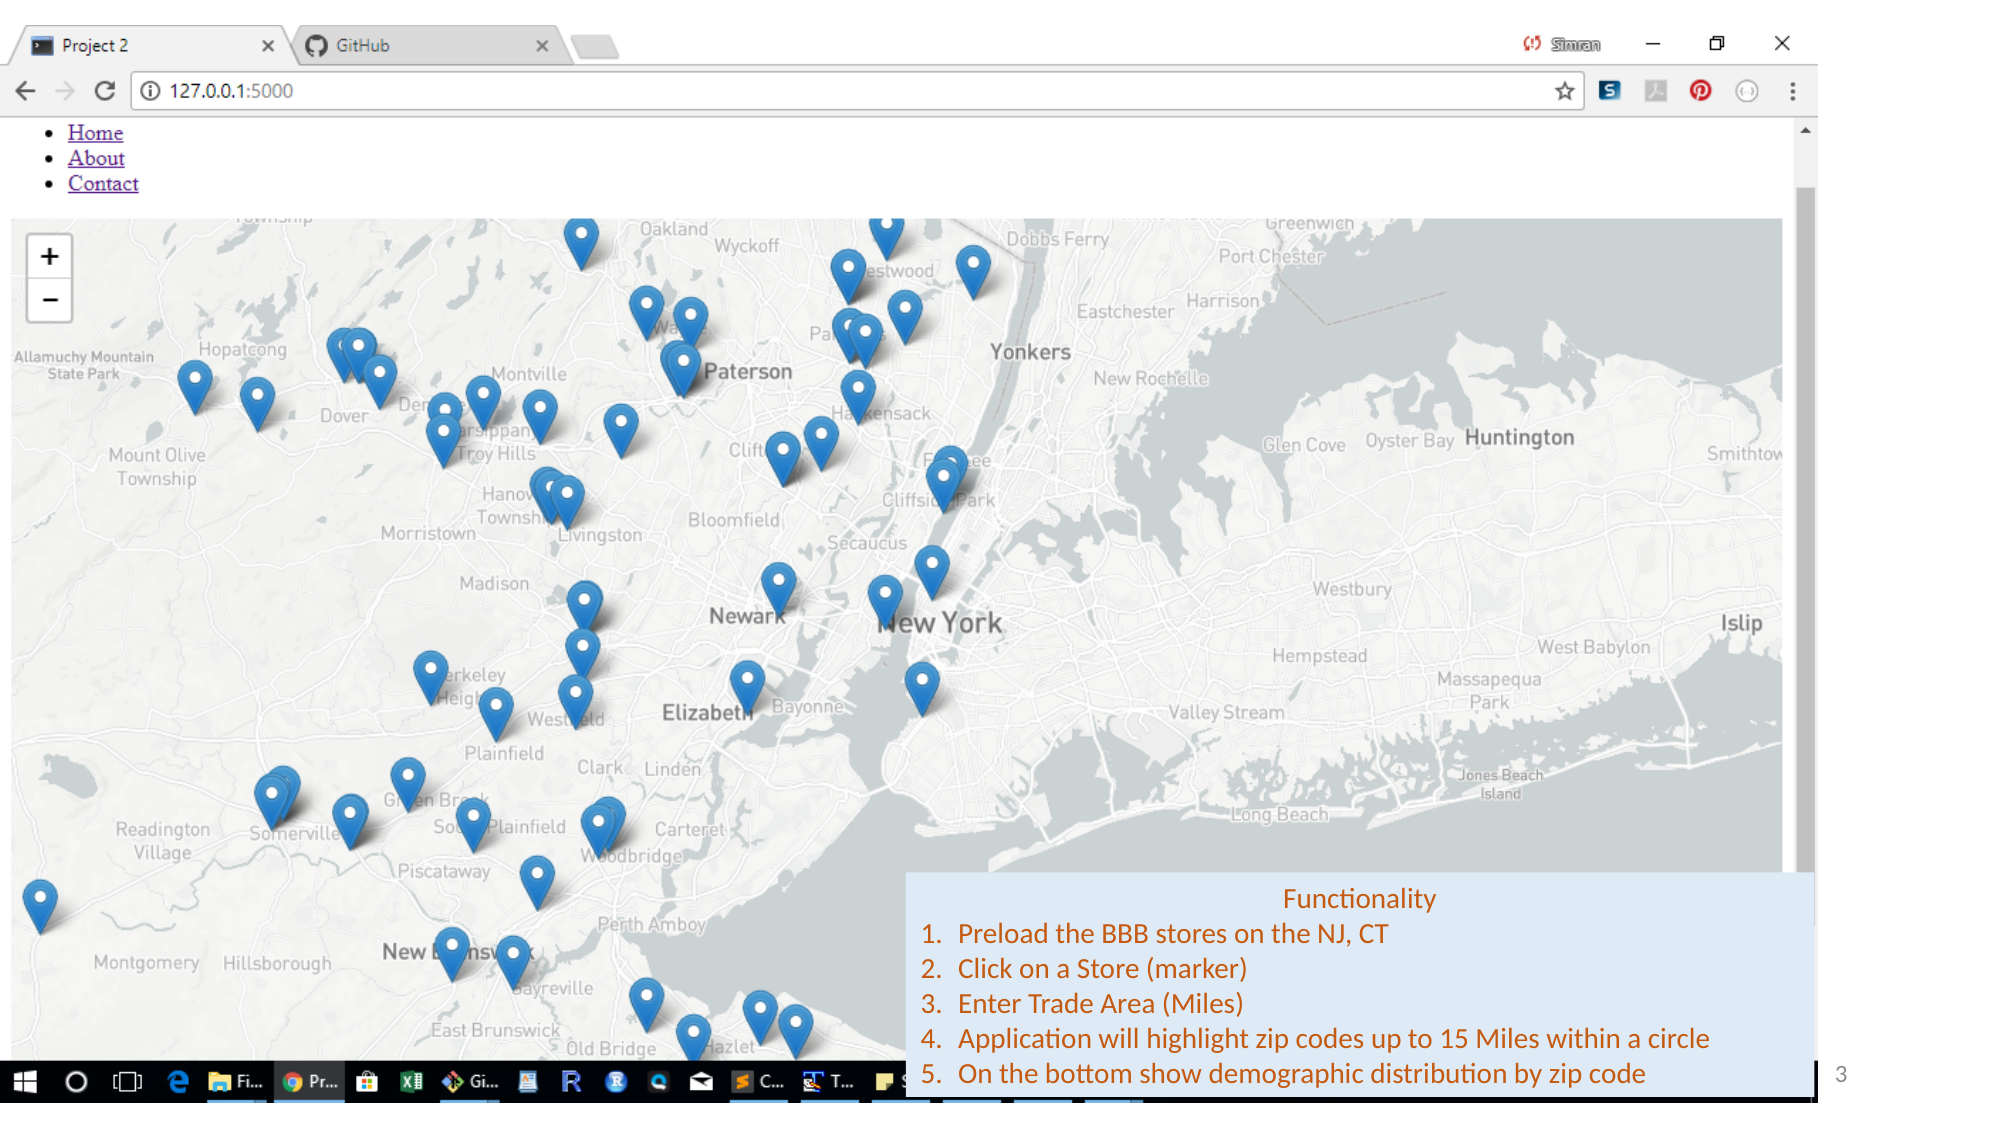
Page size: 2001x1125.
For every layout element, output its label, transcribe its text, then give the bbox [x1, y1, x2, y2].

picture [0, 25, 1818, 1103]
slide_number 3 [1818, 1042, 1863, 1103]
